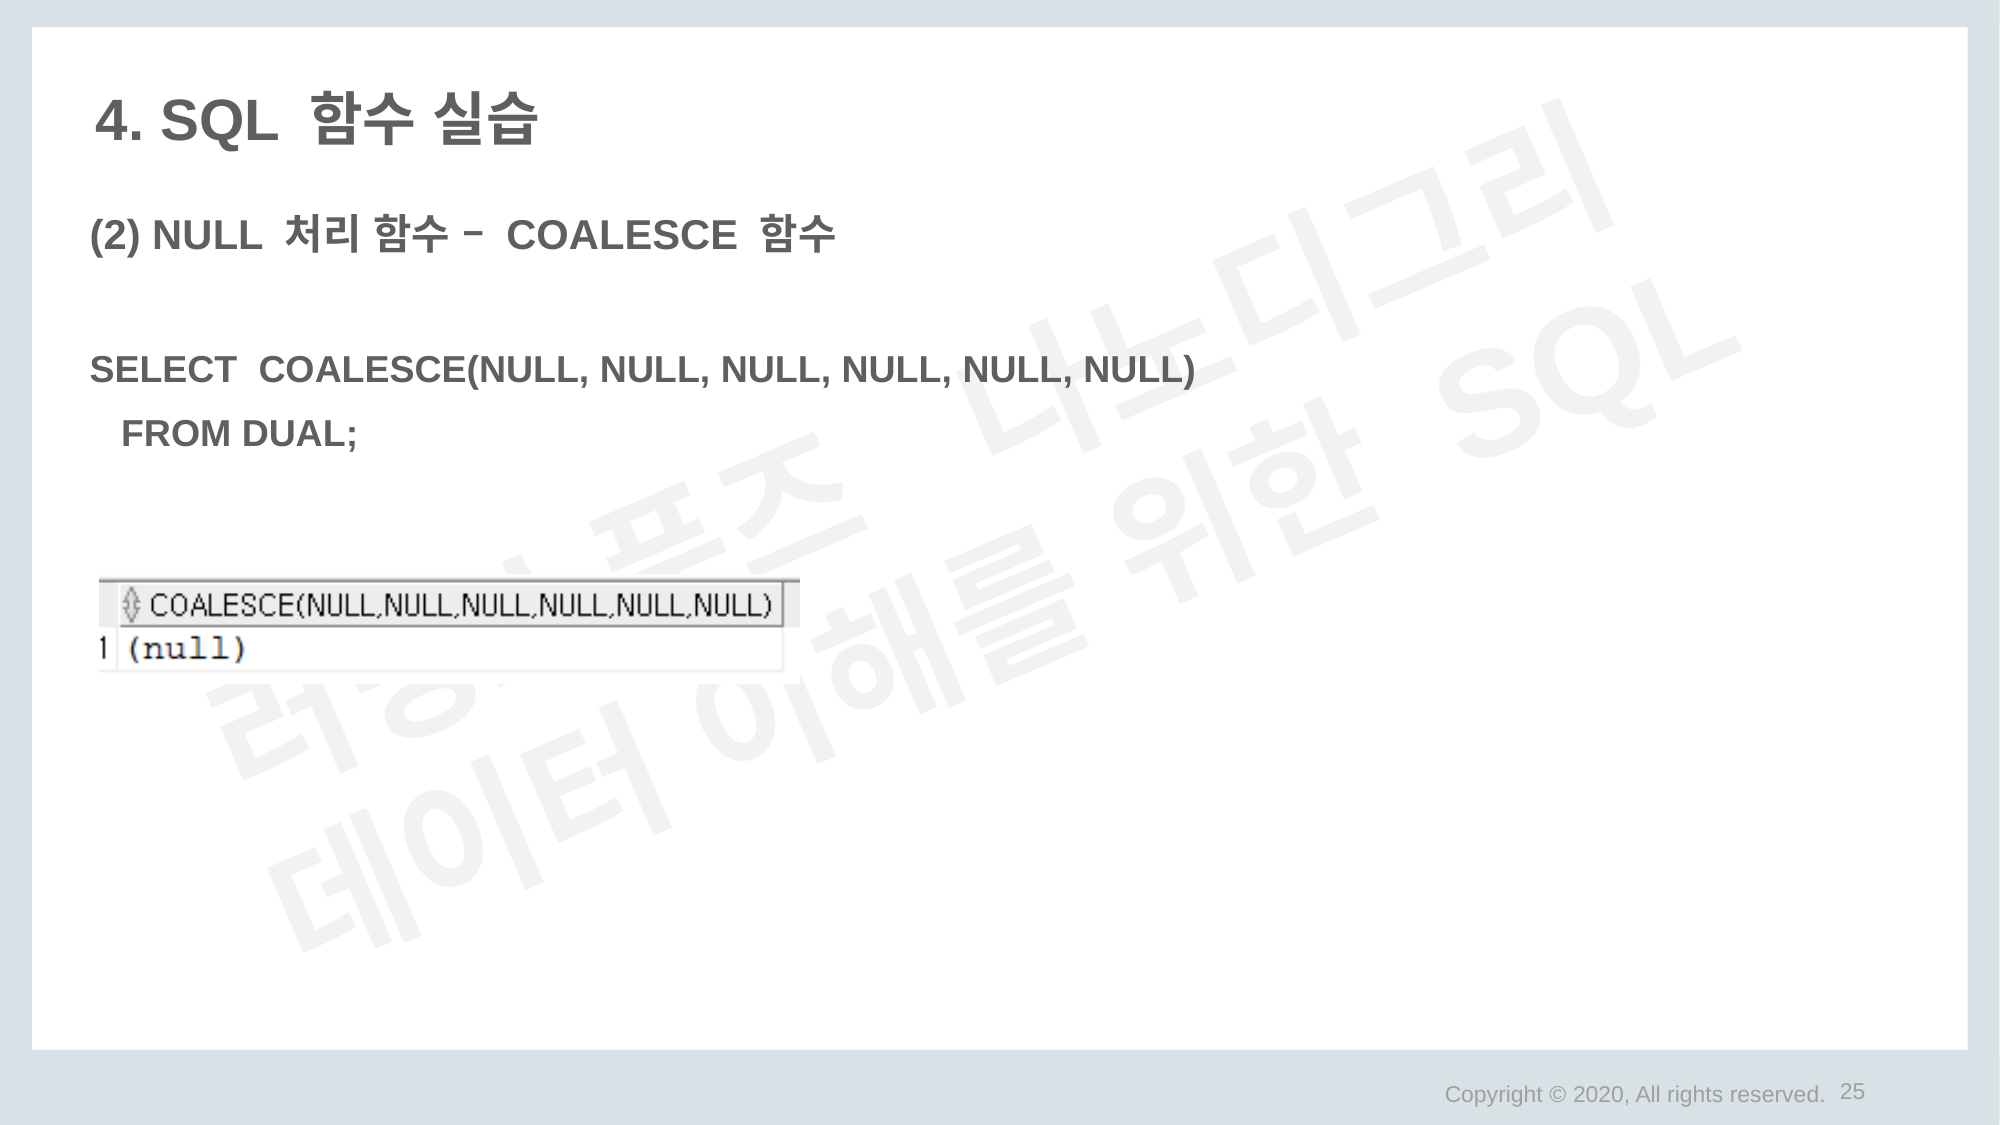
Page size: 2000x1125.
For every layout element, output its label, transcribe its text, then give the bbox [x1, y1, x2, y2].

list (2) NULL 처리 함수 – COALESCE 함수 SELECT COALESCE(NULL, NULL, NULL, NULL, NULL, NULL) FROM DUAL; [74, 200, 1871, 465]
title 4. SQL 함수 실습 [81, 75, 1877, 170]
picture [99, 574, 800, 684]
